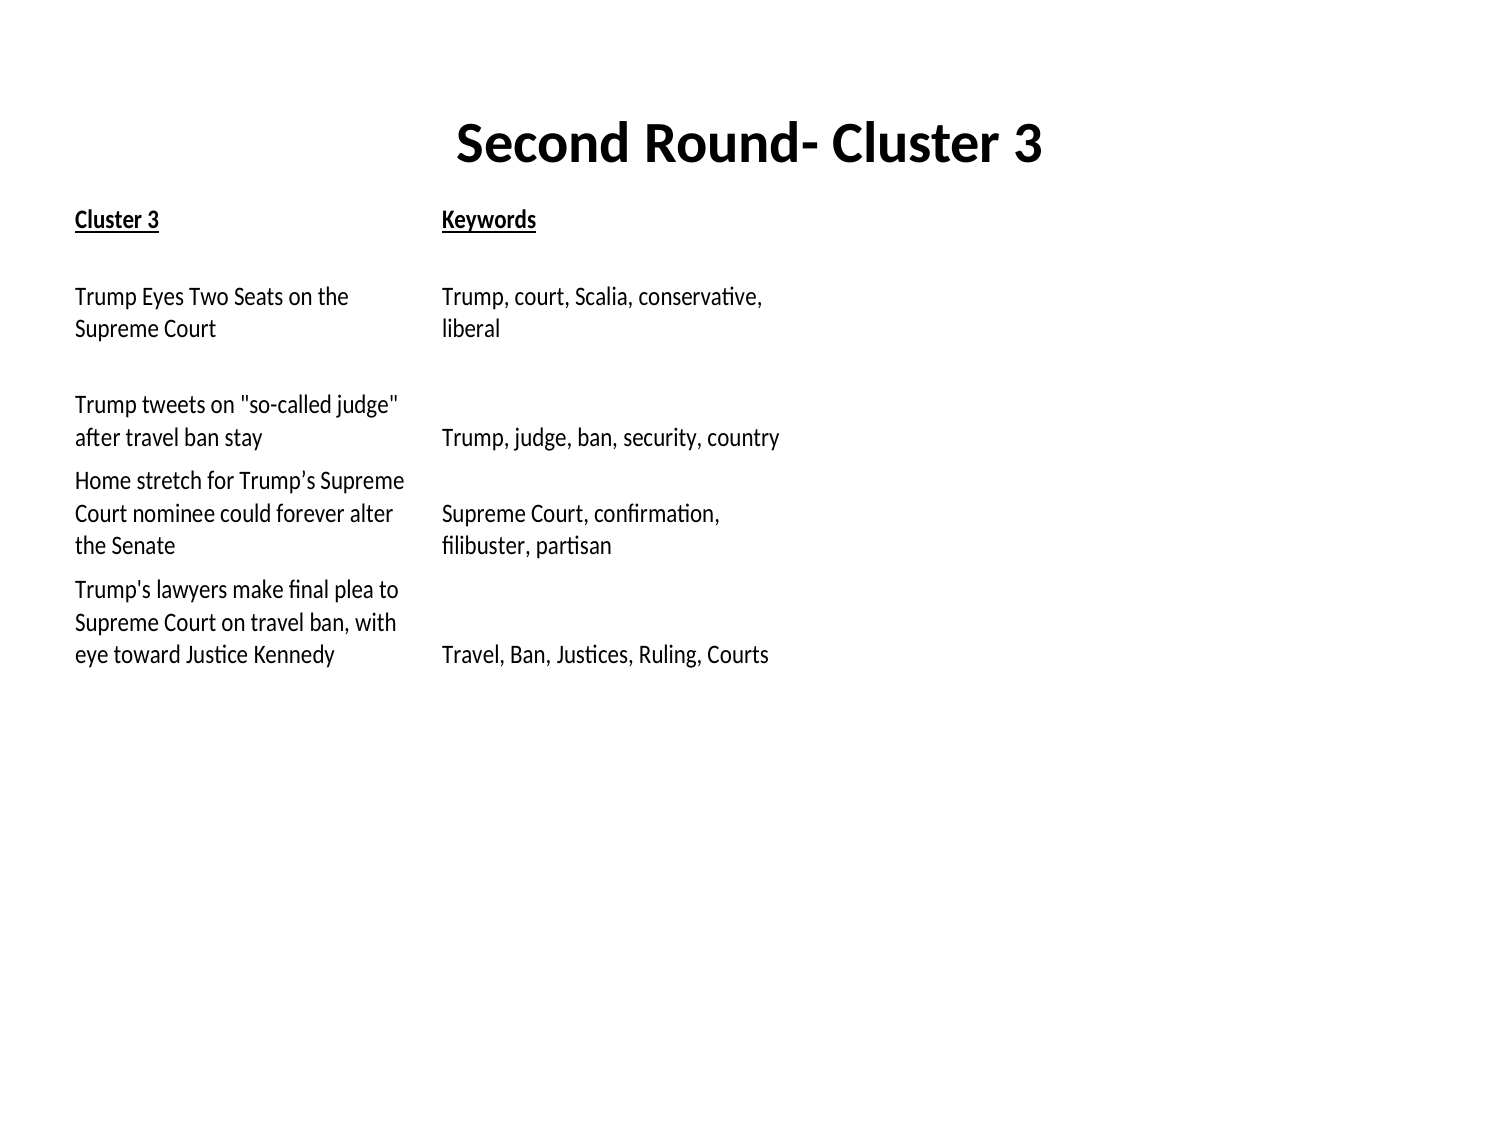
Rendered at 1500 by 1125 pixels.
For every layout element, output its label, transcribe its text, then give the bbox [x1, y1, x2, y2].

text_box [62, 199, 1437, 726]
title Second Round- Cluster 3 [75, 45, 1425, 198]
